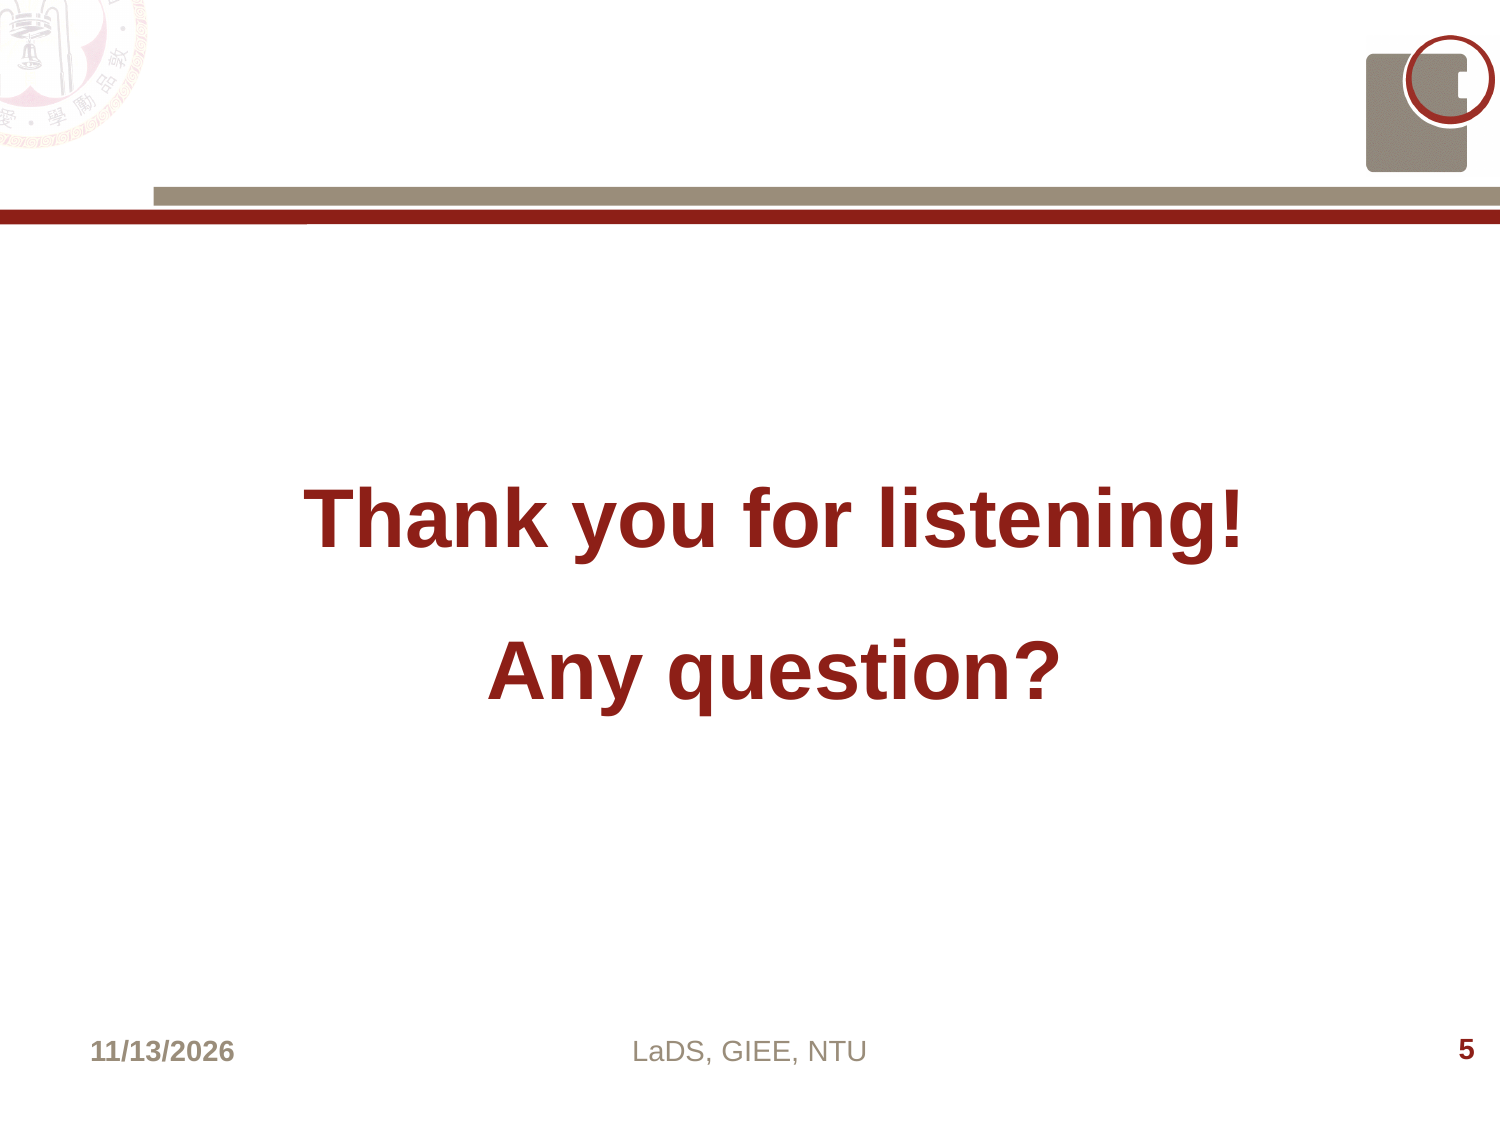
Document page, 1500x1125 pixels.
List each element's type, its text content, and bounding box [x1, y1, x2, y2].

picture [1366, 35, 1500, 177]
slide_number 5 [1139, 1022, 1491, 1114]
list Thank you for listening! [100, 455, 1451, 587]
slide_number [74, 1024, 426, 1103]
footer LaDS, GIEE, NTU [512, 1024, 988, 1103]
text_box Any question? [100, 608, 1451, 739]
